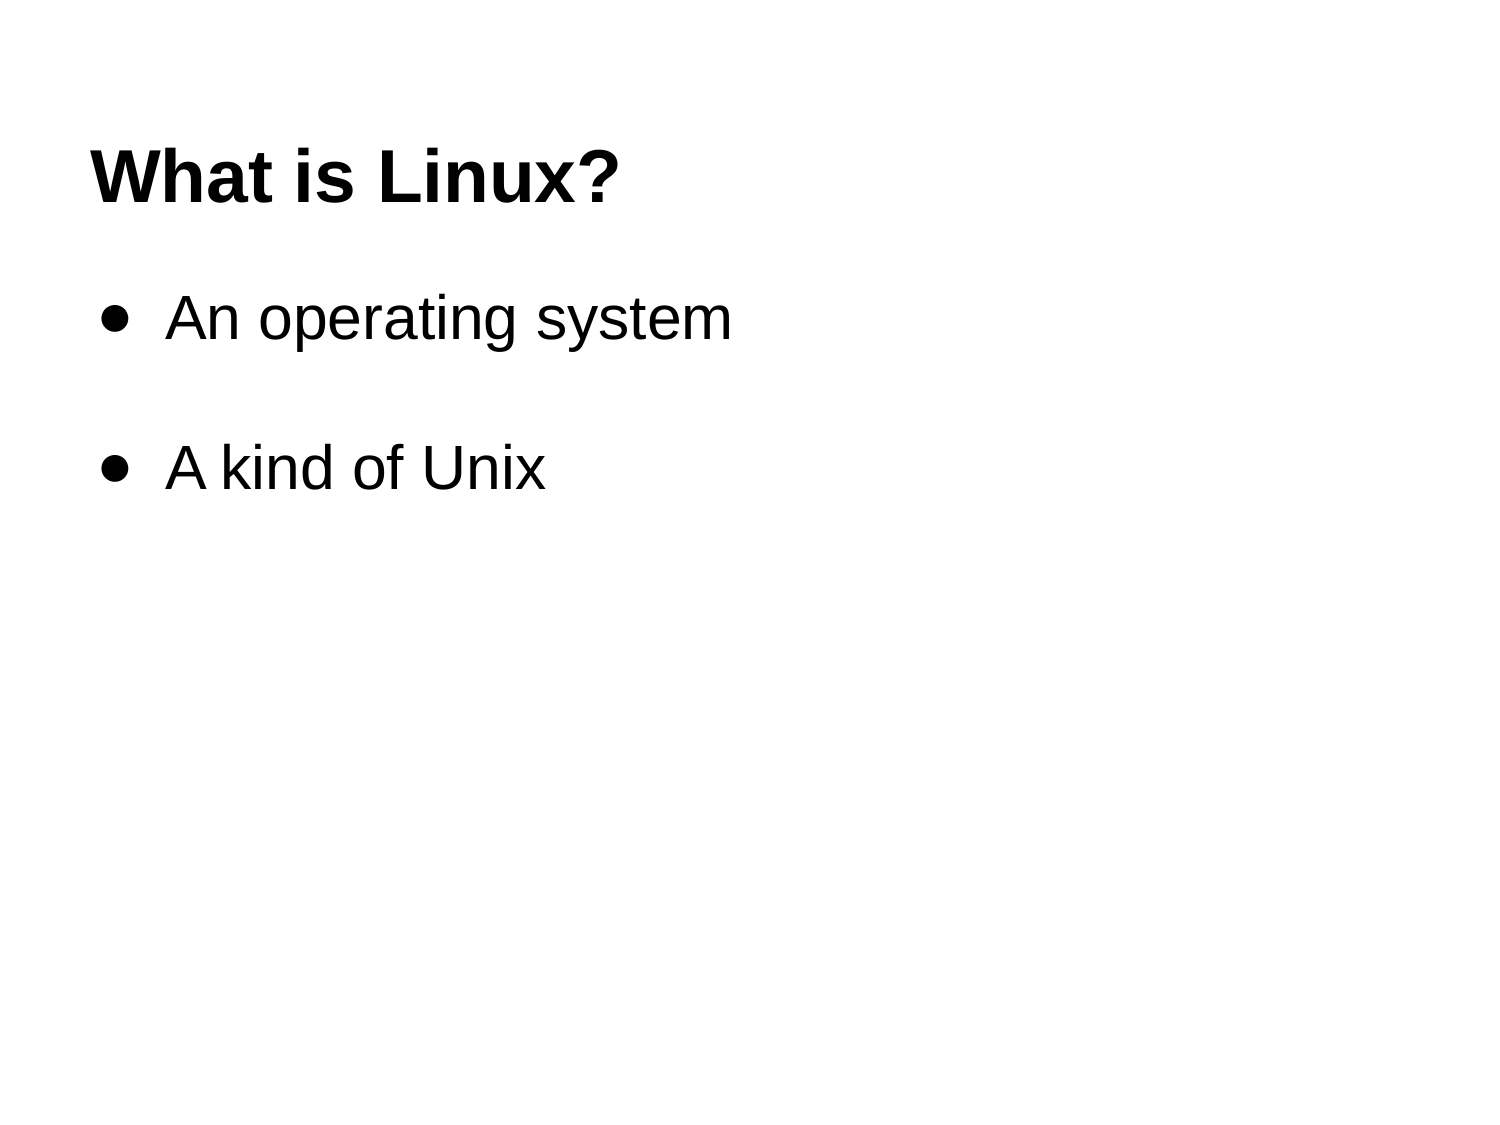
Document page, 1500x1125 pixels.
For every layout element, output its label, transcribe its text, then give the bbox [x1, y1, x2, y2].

list An operating system A kind of Unix [75, 262, 1425, 1078]
title What is Linux? [75, 45, 1425, 233]
